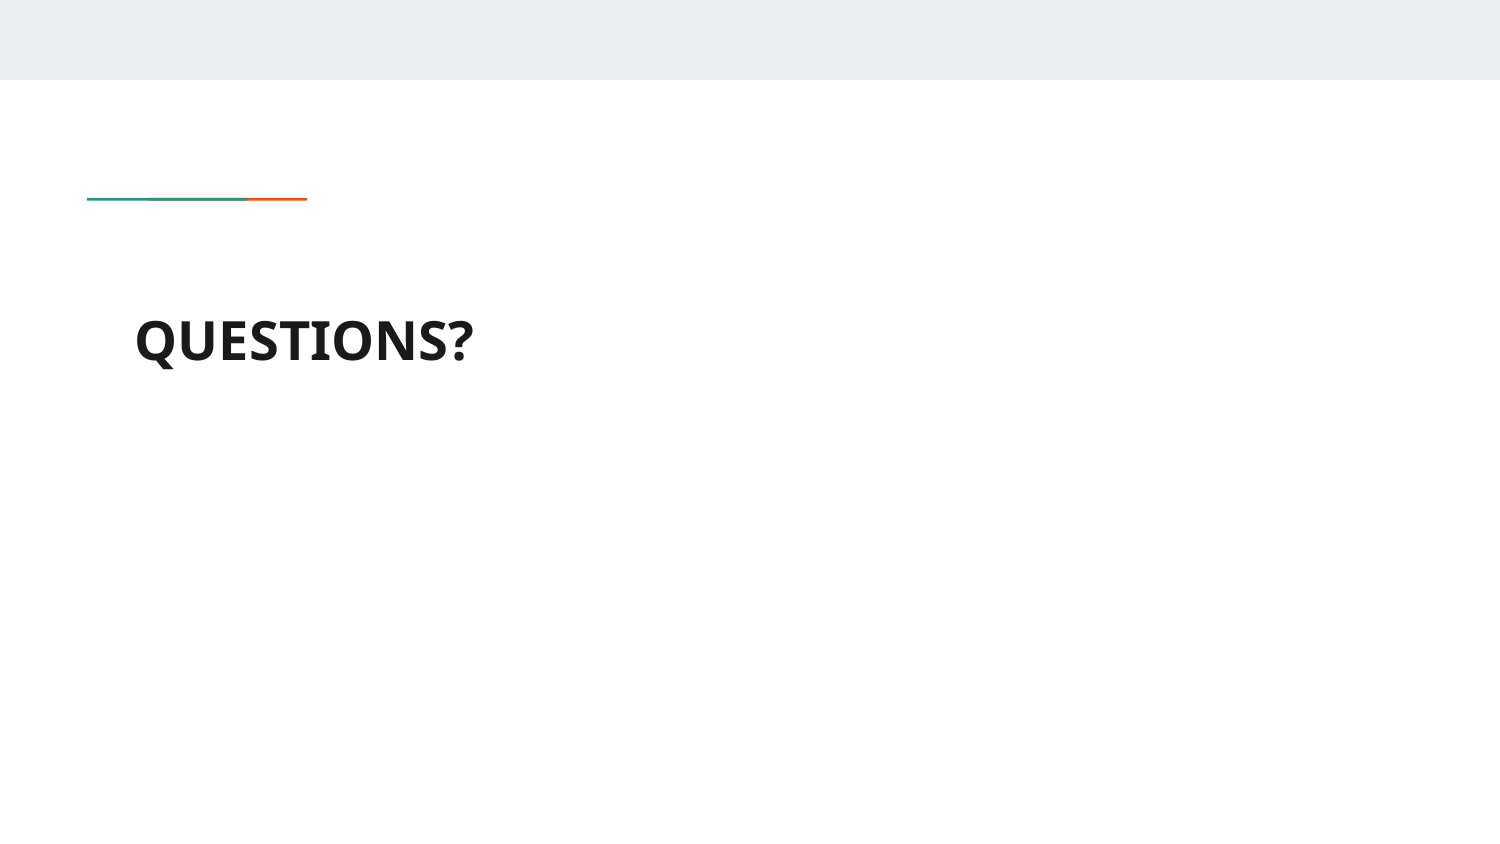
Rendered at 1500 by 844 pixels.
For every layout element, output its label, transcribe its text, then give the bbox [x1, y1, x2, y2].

title QUESTIONS? [119, 291, 1381, 380]
